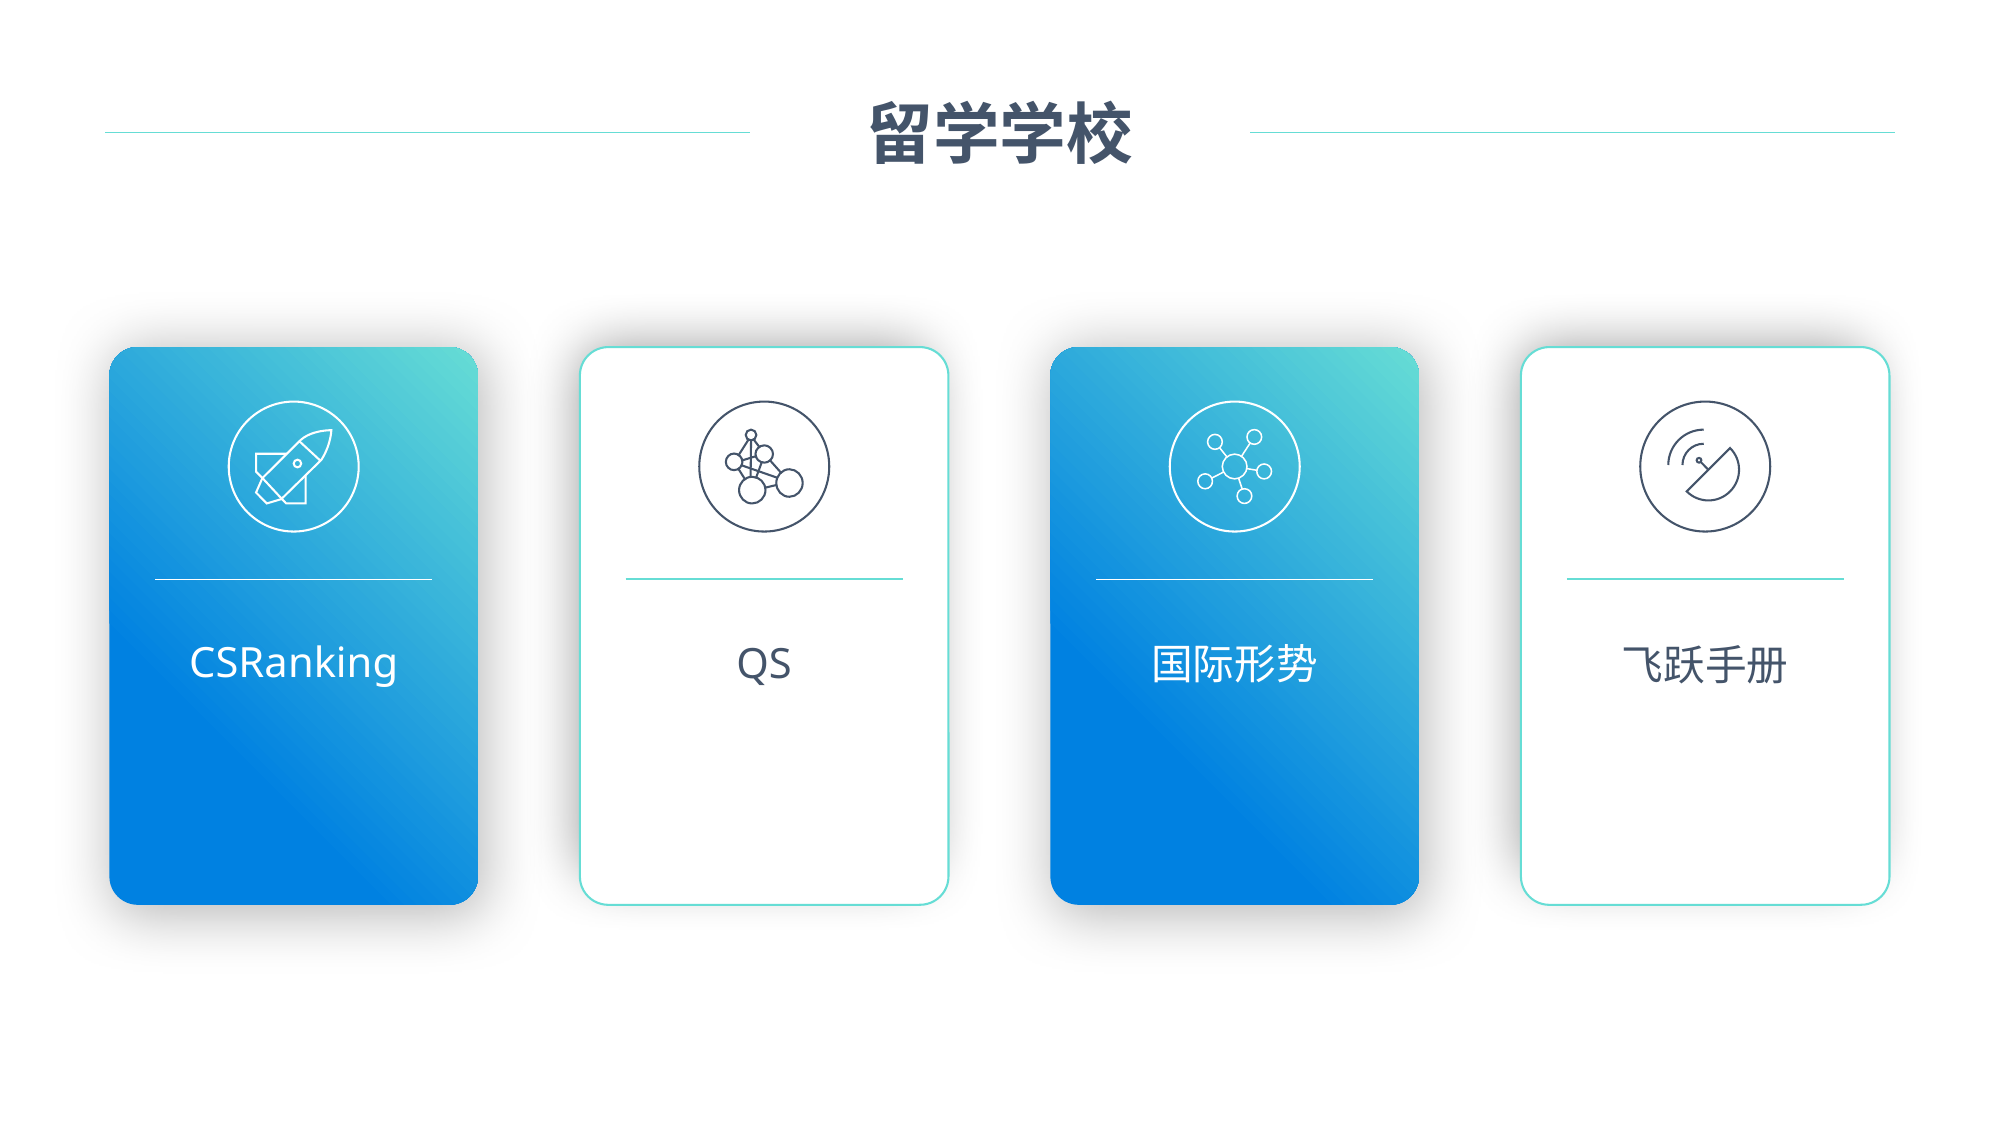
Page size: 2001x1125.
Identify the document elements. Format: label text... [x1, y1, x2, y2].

list 留学学校 [750, 84, 1250, 181]
text_box QS [591, 629, 937, 695]
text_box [699, 401, 830, 532]
text_box [108, 346, 480, 906]
text_box 国际形势 [1061, 630, 1408, 696]
text_box 飞跃手册 [1532, 631, 1878, 697]
text_box [1519, 346, 1891, 906]
text_box [578, 346, 950, 906]
text_box [1049, 346, 1421, 906]
text_box CSRanking [120, 628, 467, 694]
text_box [228, 401, 359, 532]
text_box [1640, 401, 1771, 532]
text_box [1169, 401, 1300, 532]
